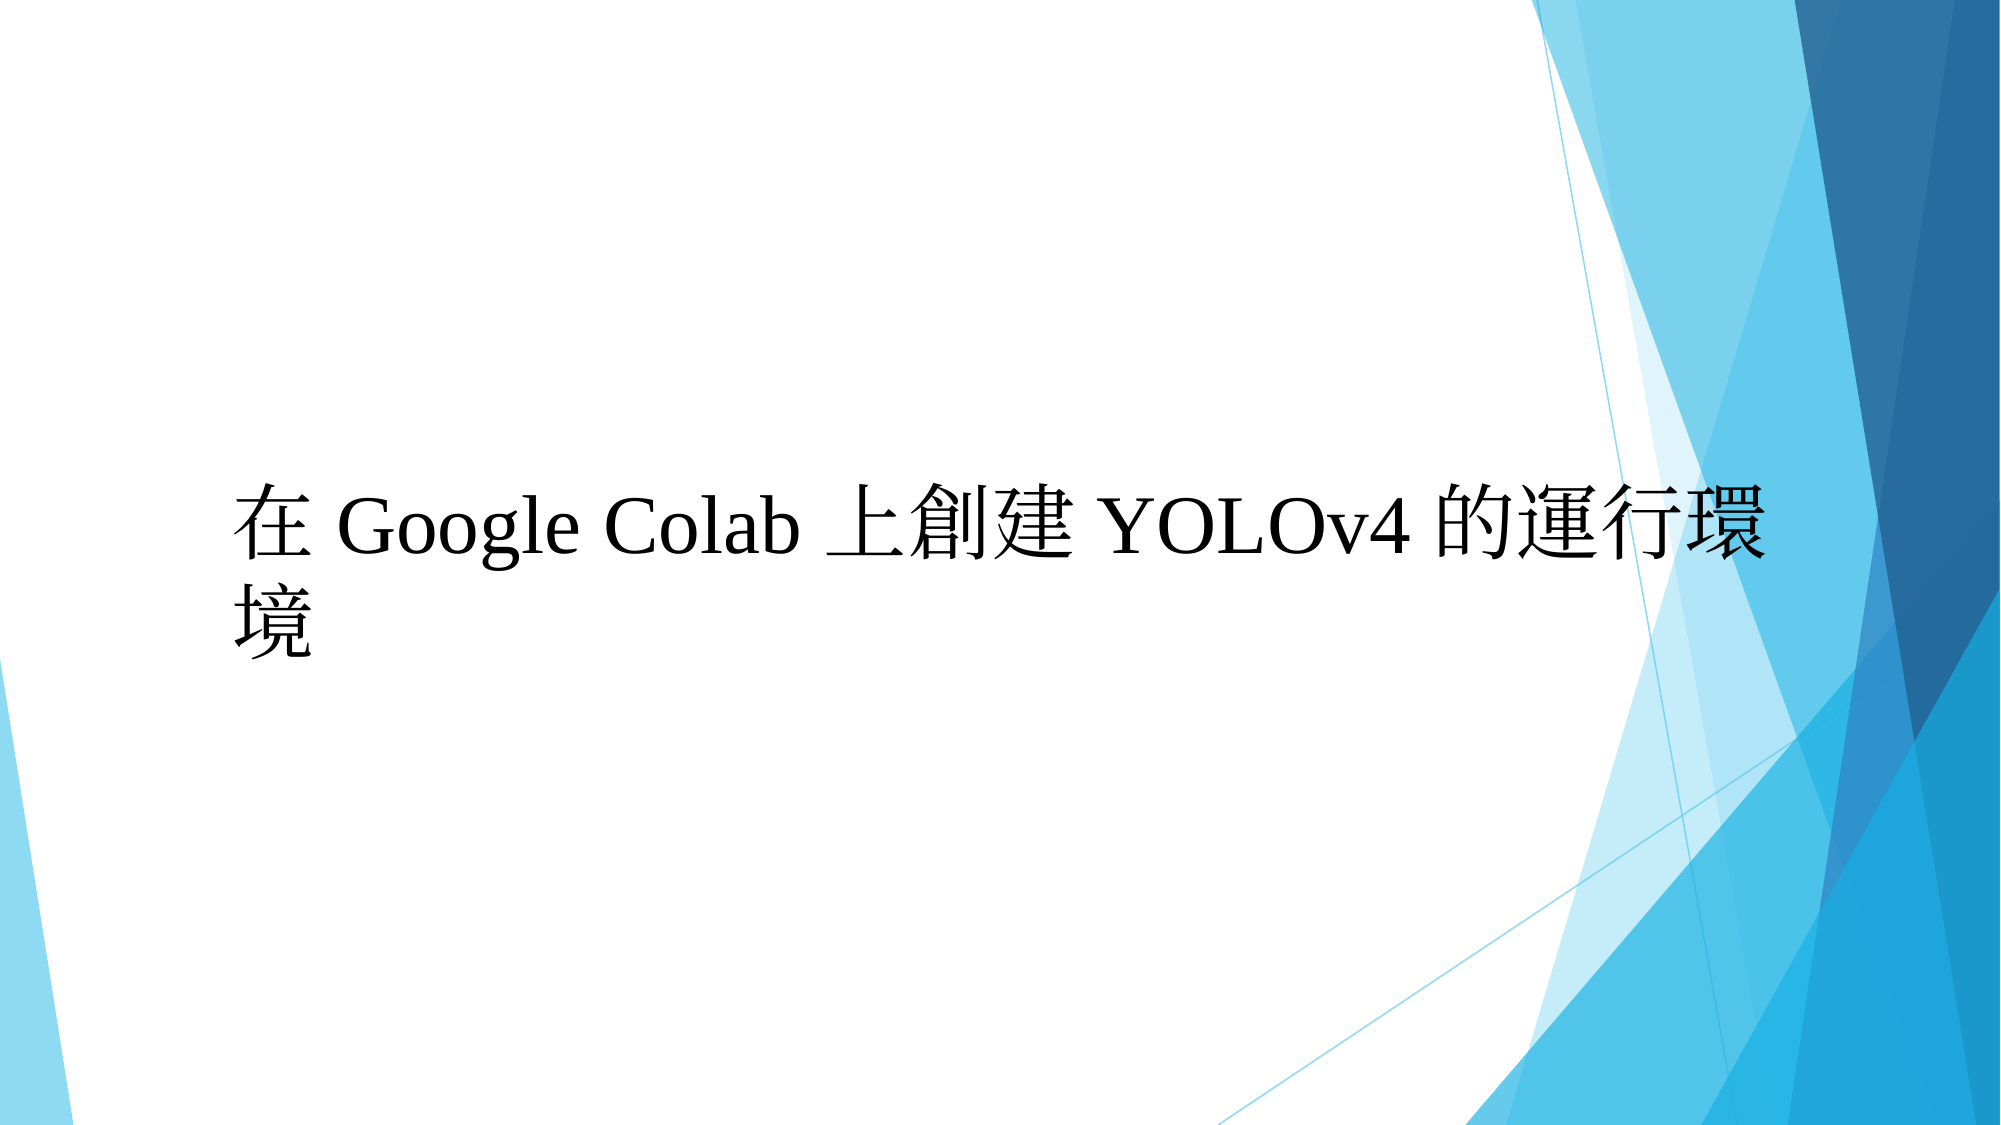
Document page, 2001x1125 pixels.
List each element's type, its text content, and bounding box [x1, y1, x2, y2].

text_box 在Google Colab上創建YOLOv4的運行環境 [216, 462, 1784, 678]
